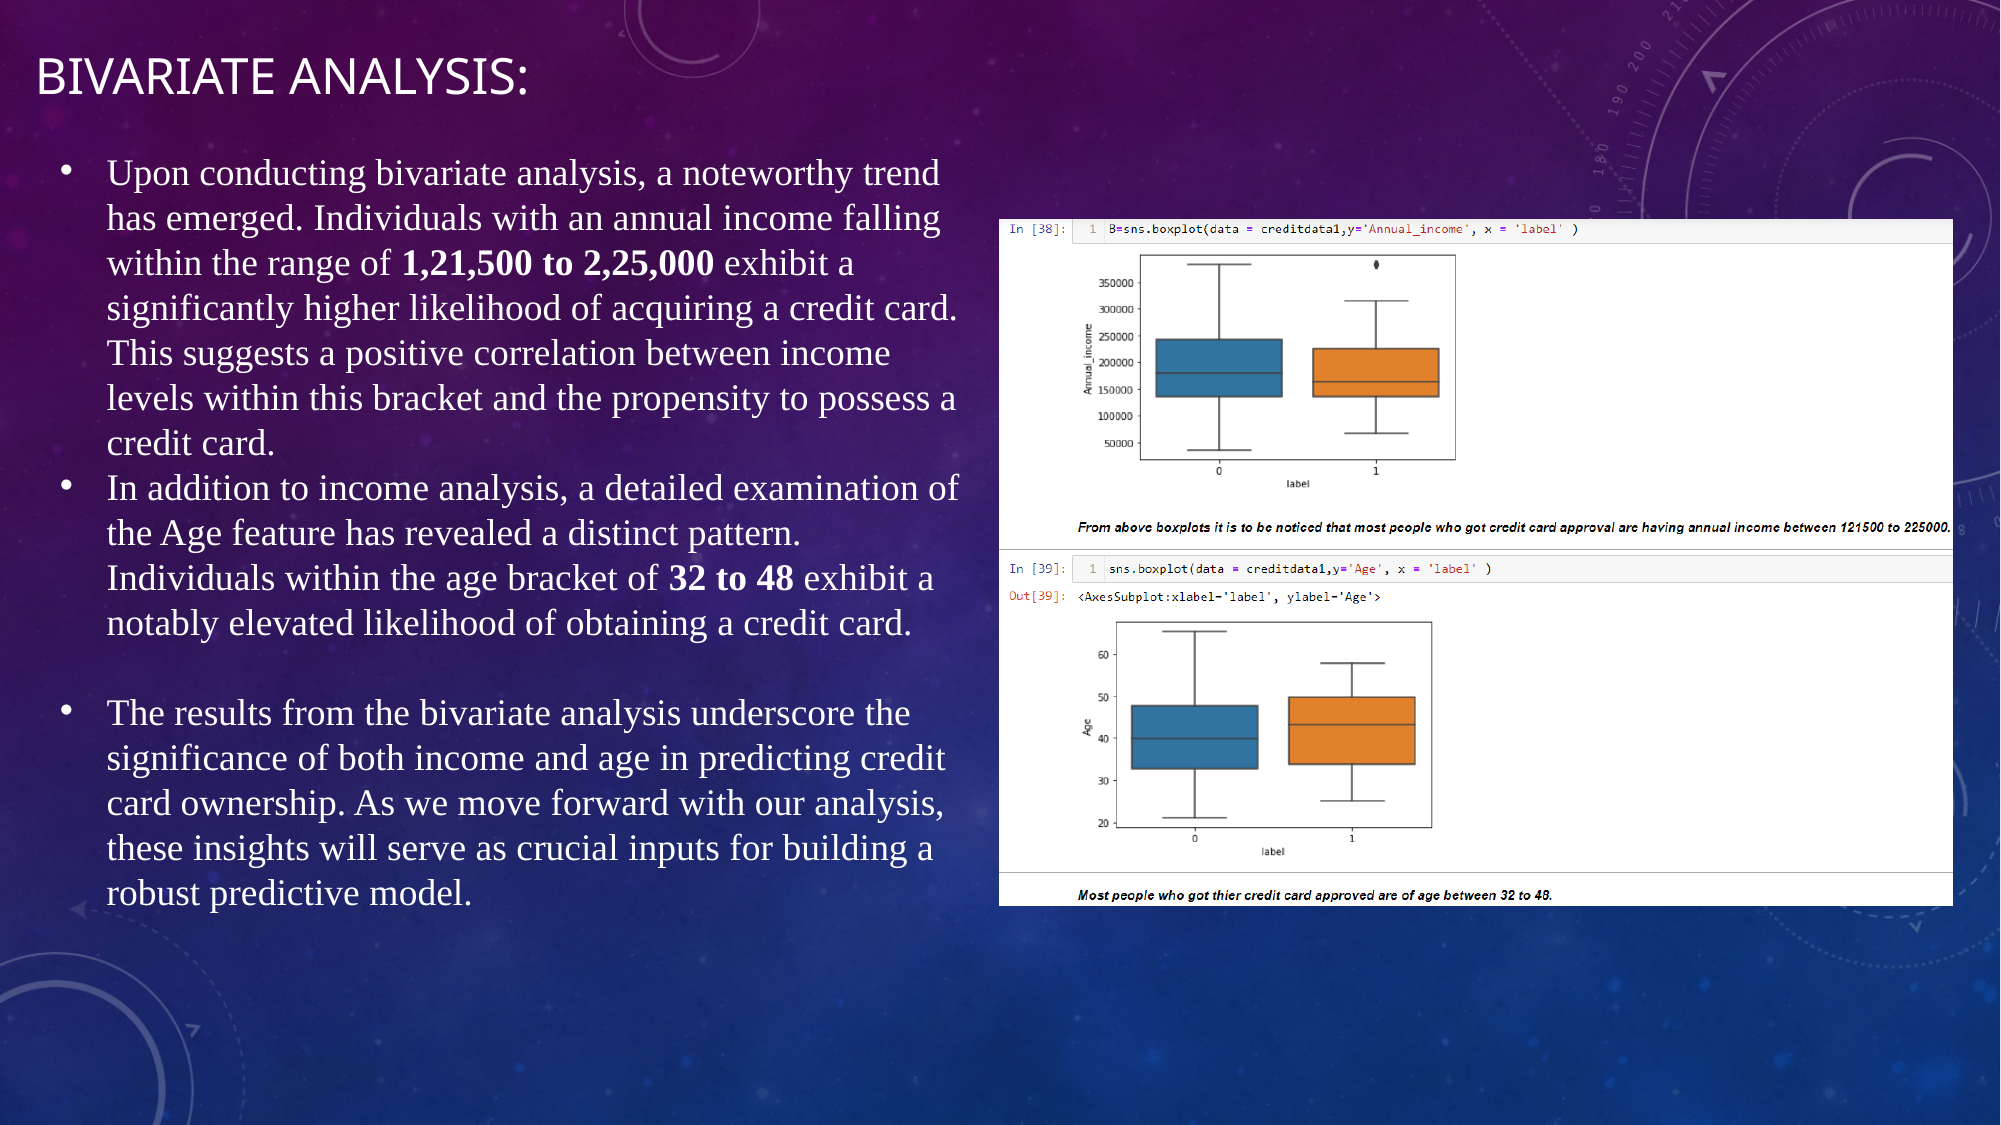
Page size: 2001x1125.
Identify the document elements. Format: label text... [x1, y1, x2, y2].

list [999, 219, 1953, 906]
title BIVARIATE ANALYSIS: [19, 46, 908, 102]
picture [0, 0, 2001, 1125]
text_box Upon conducting bivariate analysis, a noteworthy trend has emerged. Individuals with an annual income falling within the range of 1,21,500 to 2,25,000 exhibit a significantly higher likelihood of acquiring a credit card. This suggests a positive correlation between income levels within this bracket and the propensity to possess a credit card. In addition to income analysis, a detailed examination of the Age feature has revealed a distinct pattern. Individuals within the age bracket of 32 to 48 exhibit a notably elevated likelihood of obtaining a credit card. The results from the bivariate analysis underscore the significance of both income and age in predicting credit card ownership. As we move forward with our analysis, these insights will serve as crucial inputs for building a robust predictive model. [45, 140, 980, 920]
